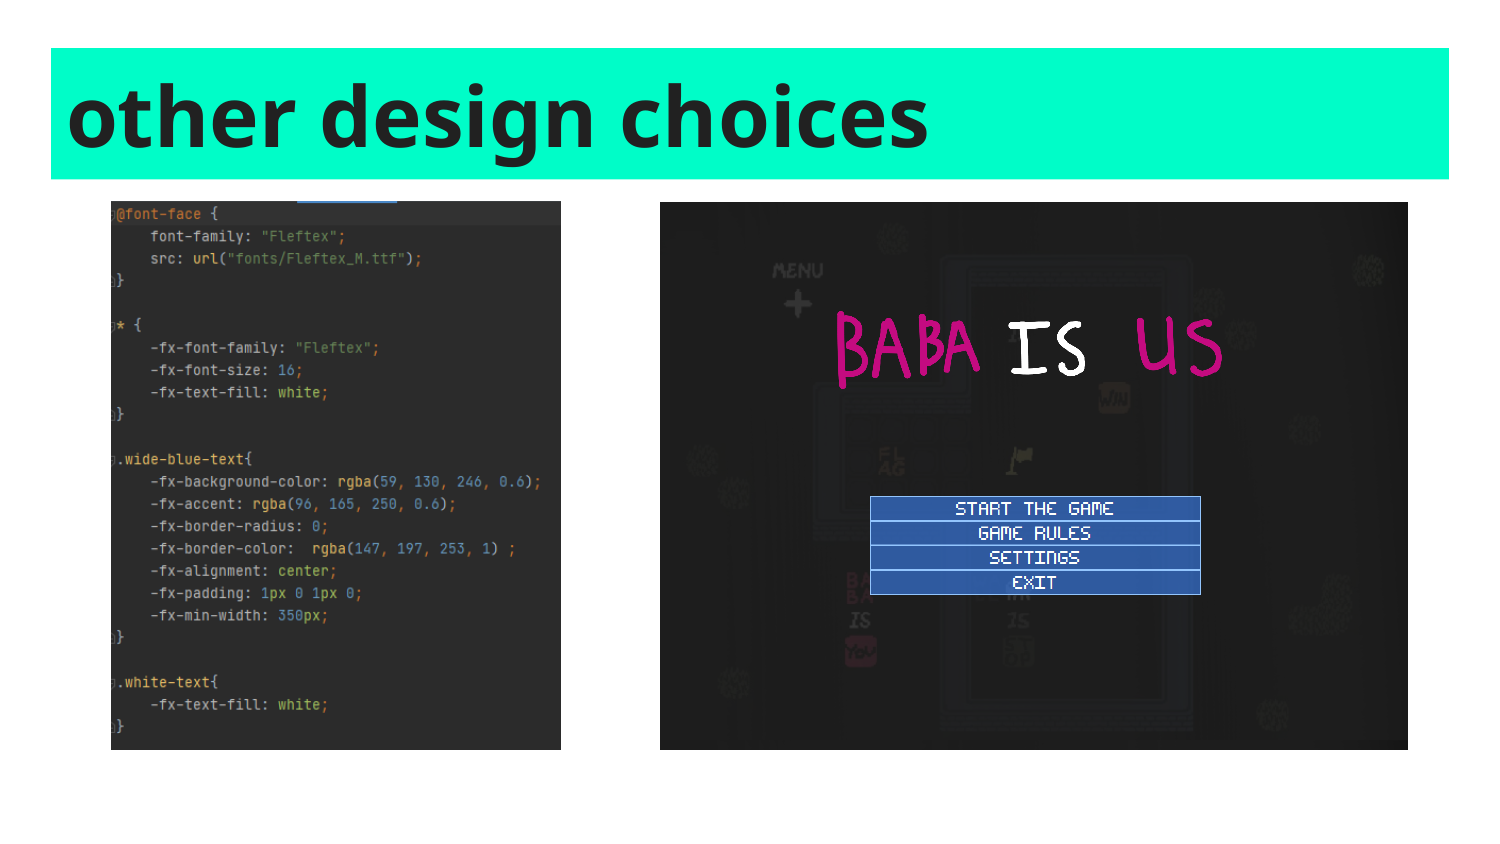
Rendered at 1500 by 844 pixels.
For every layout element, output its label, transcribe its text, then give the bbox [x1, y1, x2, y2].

picture [660, 201, 1408, 750]
title other design choices [51, 48, 1449, 180]
picture [111, 201, 561, 750]
